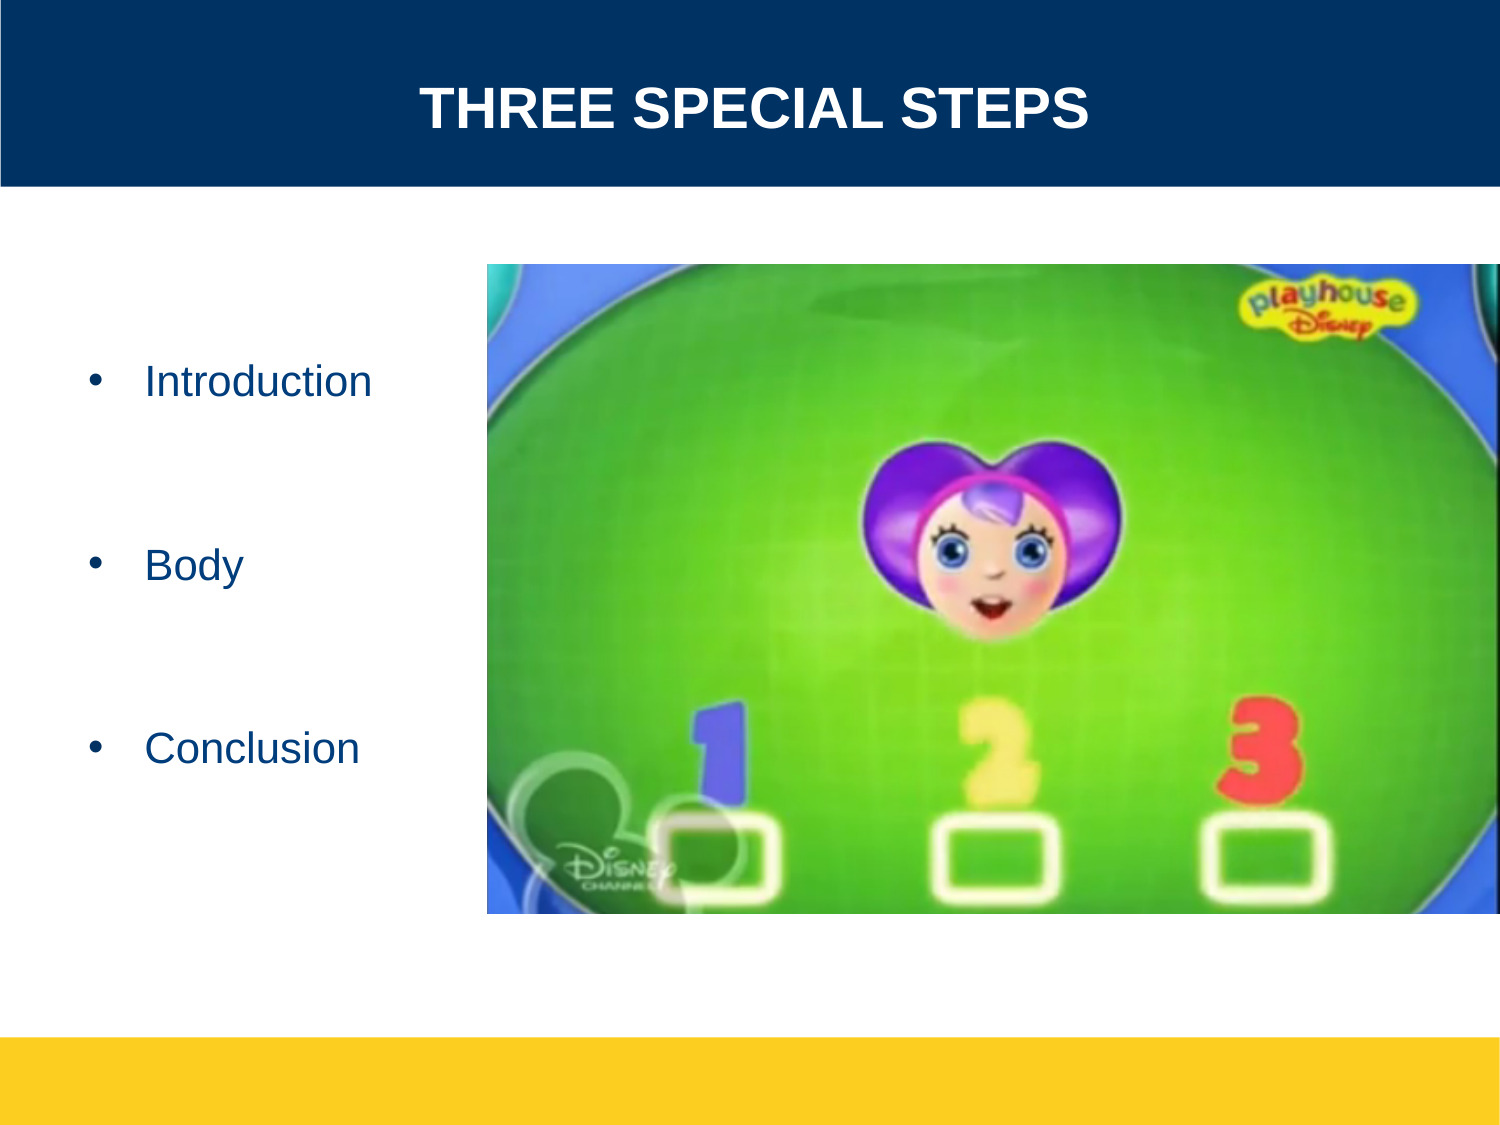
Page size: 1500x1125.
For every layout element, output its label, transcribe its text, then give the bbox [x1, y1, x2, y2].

title Three Special Steps [72, 23, 1438, 187]
list Introduction Body Conclusion [72, 222, 1438, 1044]
picture [486, 264, 1500, 914]
